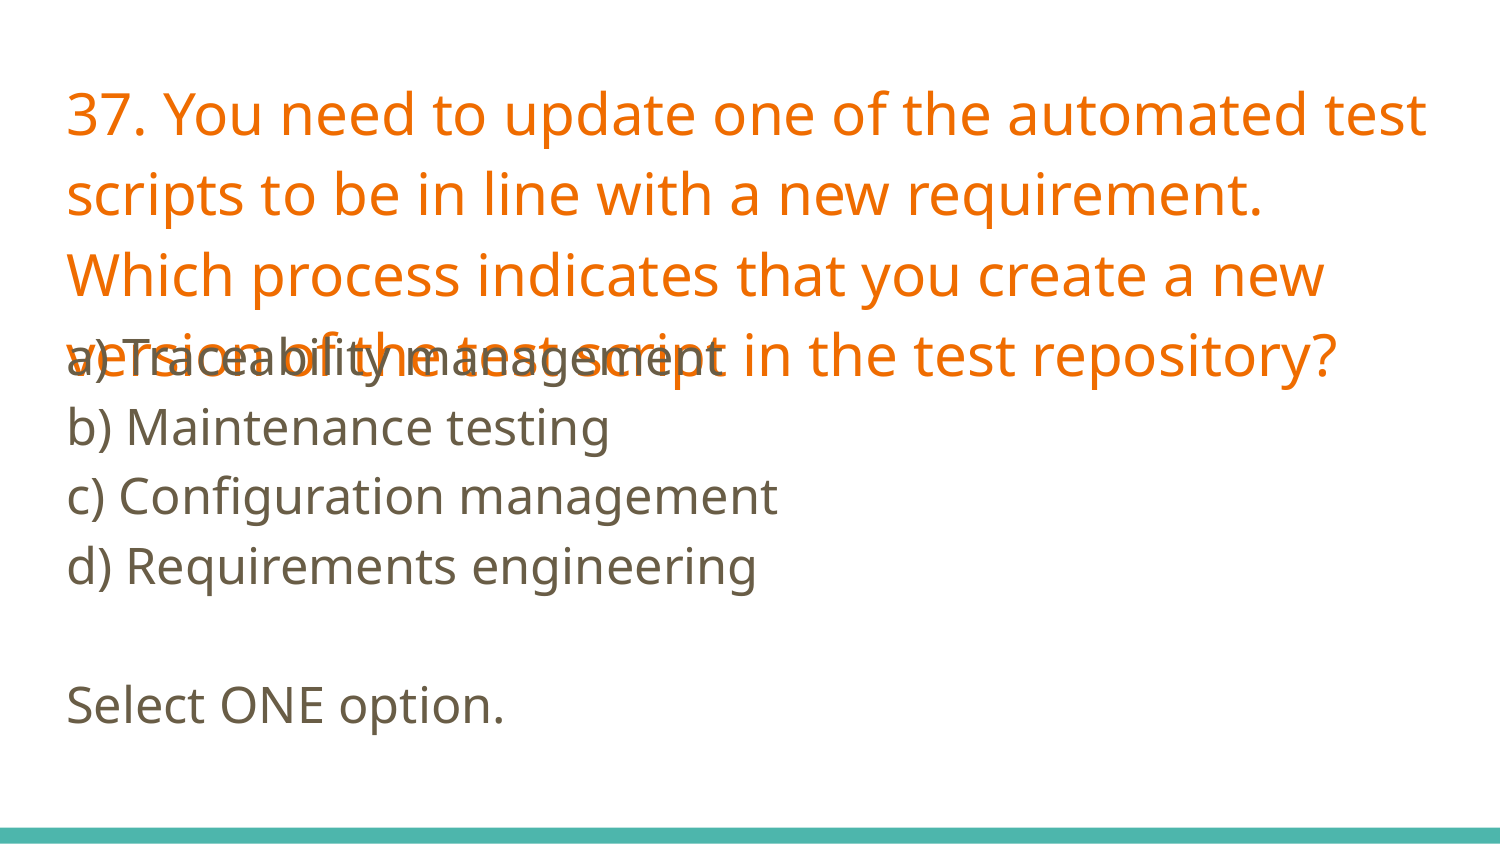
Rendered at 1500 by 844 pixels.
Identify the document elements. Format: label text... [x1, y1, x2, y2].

list a) Traceability management b) Maintenance testing c) Configuration management d) Requirements engineering Select ONE option. [51, 301, 1449, 750]
title 37. You need to update one of the automated test scripts to be in line with a new requirement. Which process indicates that you create a new version of the test script in the test repository? [51, 51, 1449, 301]
